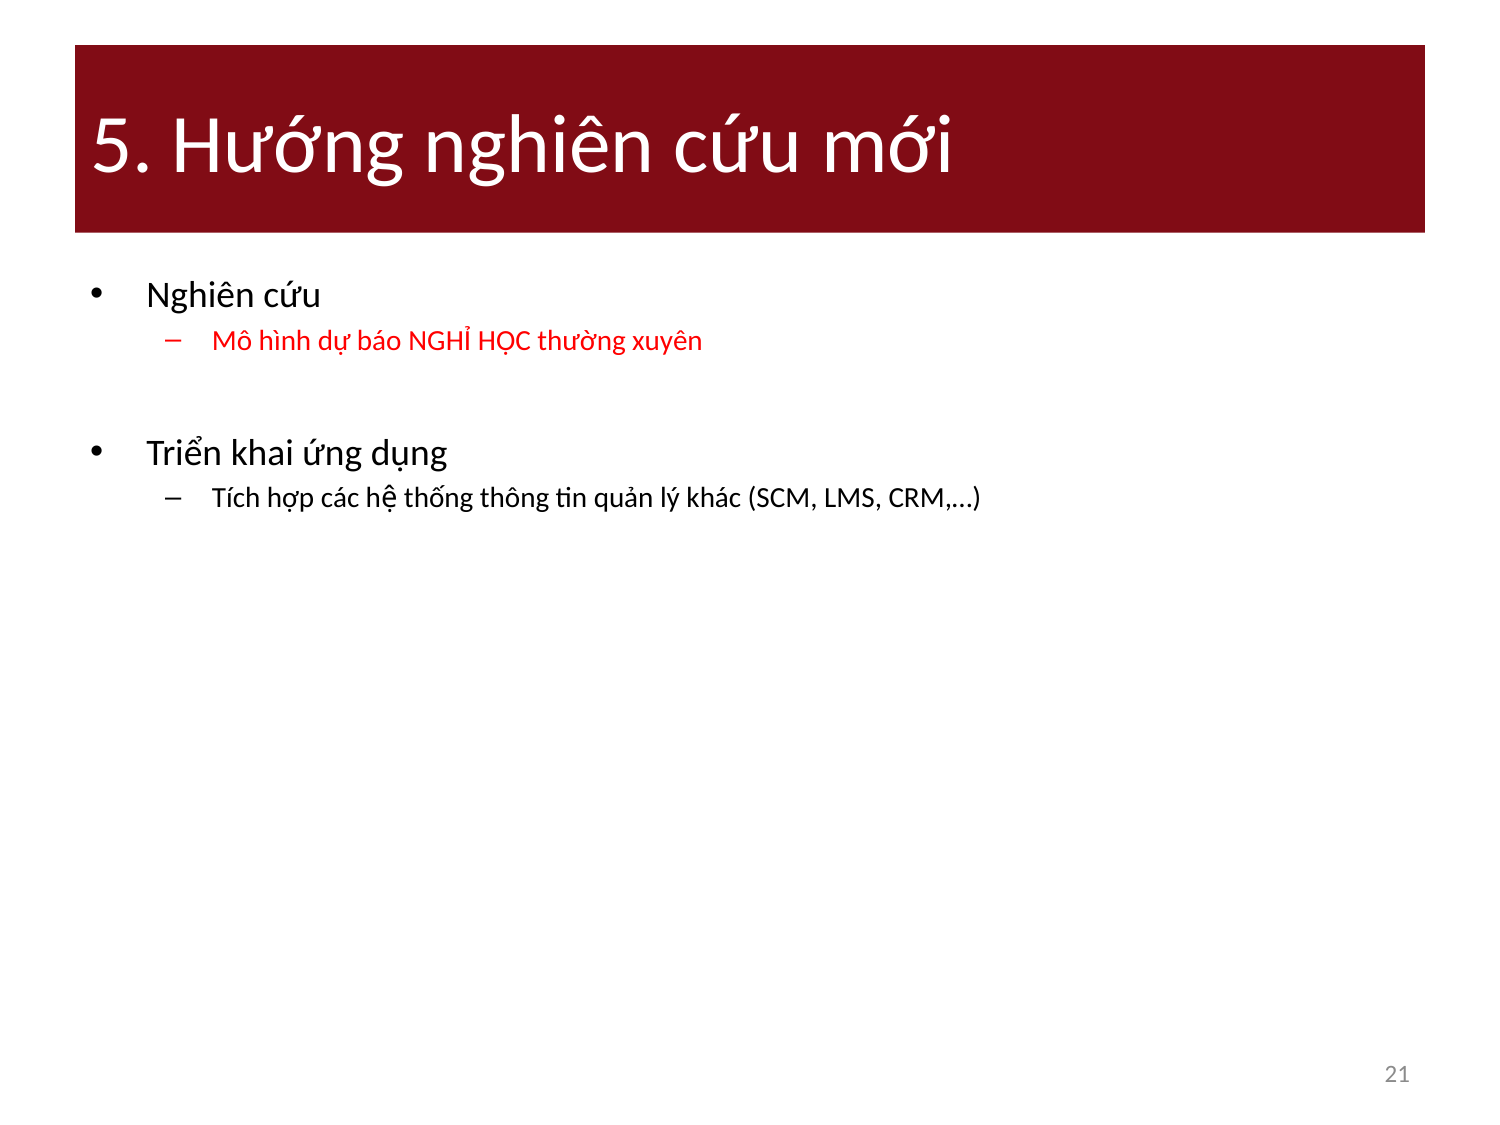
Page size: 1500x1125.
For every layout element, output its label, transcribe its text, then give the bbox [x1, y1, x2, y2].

title 5. Hướng nghiên cứu mới [75, 45, 1425, 233]
slide_number 21 [1074, 1042, 1425, 1103]
list Nghiên cứu Mô hình dự báo NGHỈ HỌC thường xuyên Triển khai ứng dụng Tích hợp các hệ thống thông tin quản lý khác (SCM, LMS, CRM,…) [75, 262, 1425, 1005]
